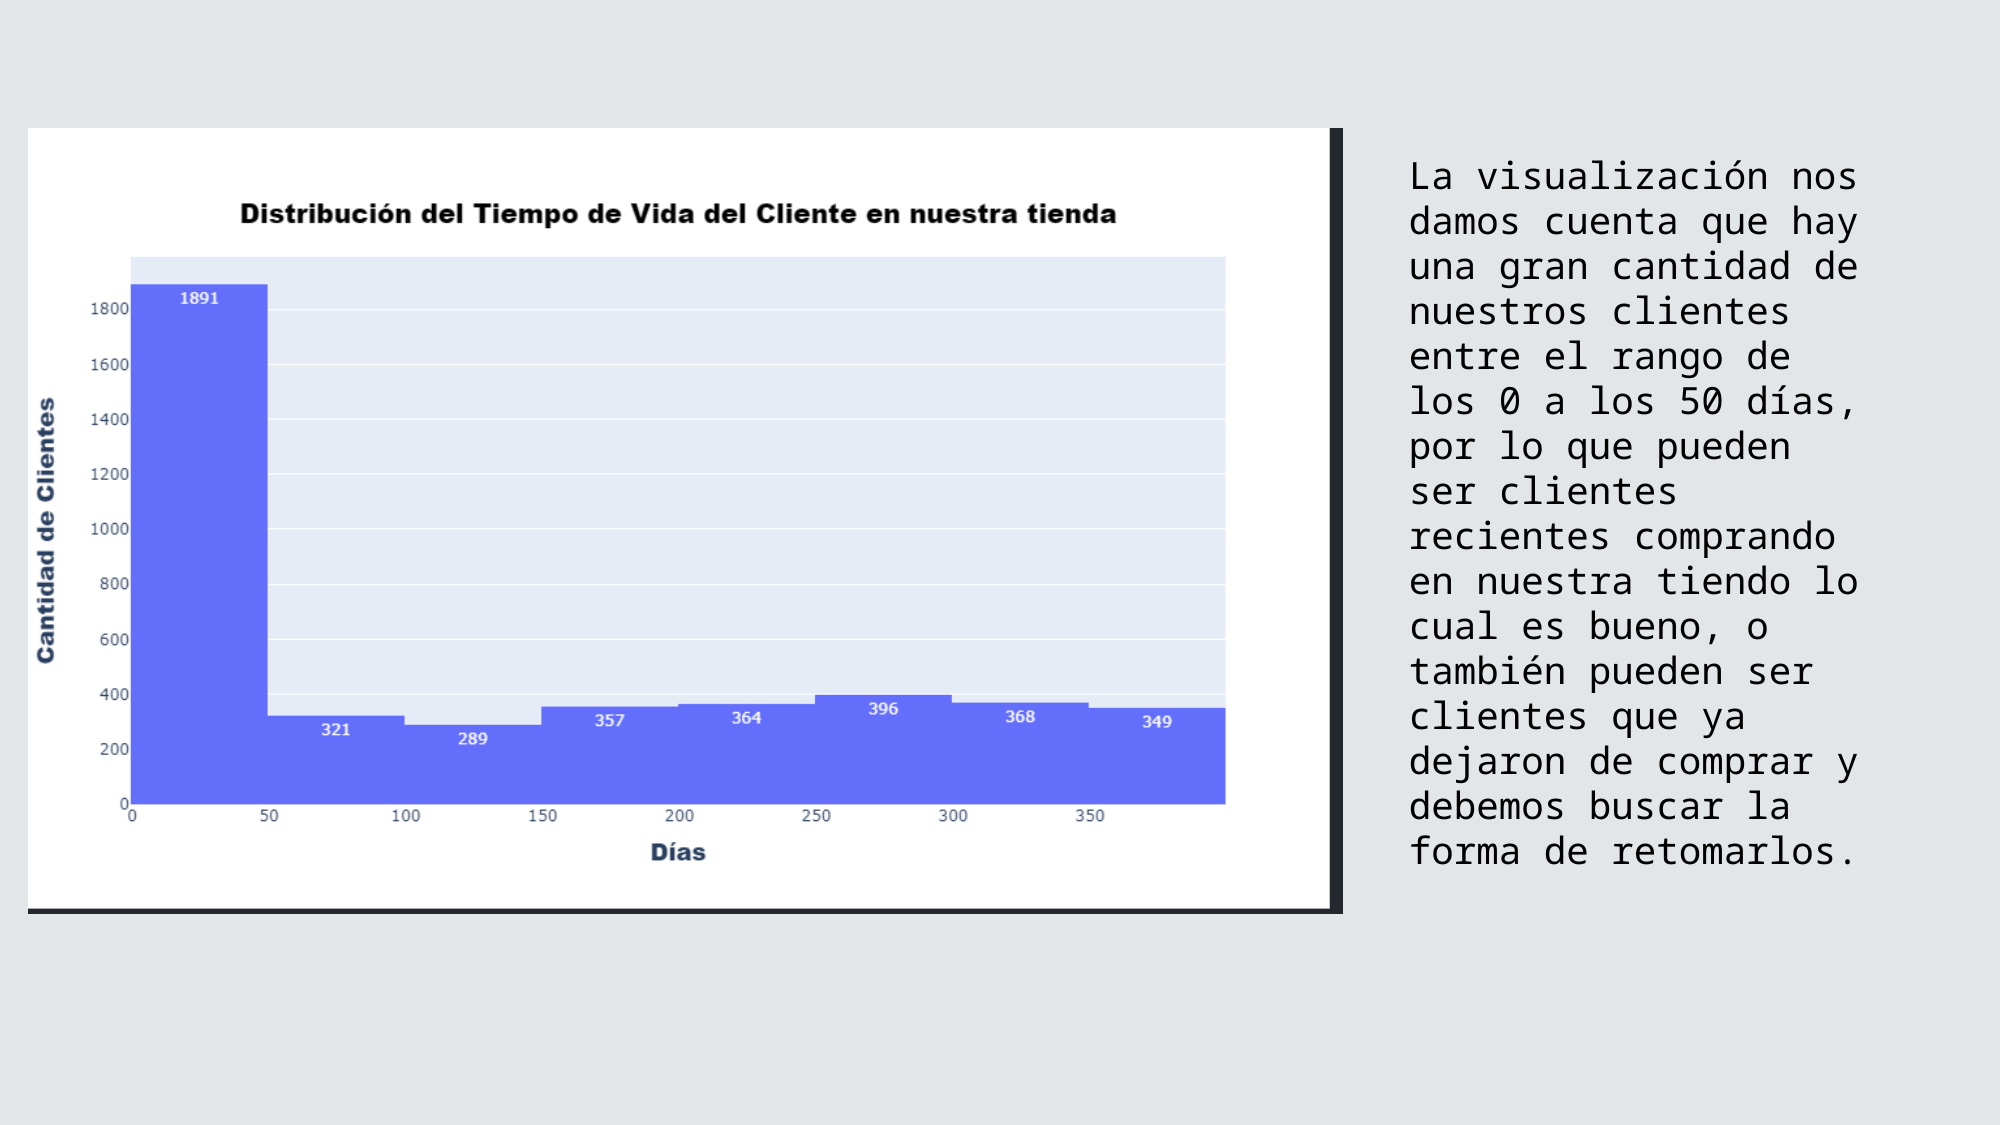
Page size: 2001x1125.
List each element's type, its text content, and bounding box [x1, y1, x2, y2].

text_box La visualización nos damos cuenta que hay una gran cantidad de nuestros clientes entre el rango de los 0 a los 50 días, por lo que pueden ser clientes recientes comprando en nuestra tiendo lo cual es bueno, o también pueden ser clientes que ya dejaron de comprar y debemos buscar la forma de retomarlos. [1394, 145, 1889, 880]
picture [28, 128, 1343, 915]
